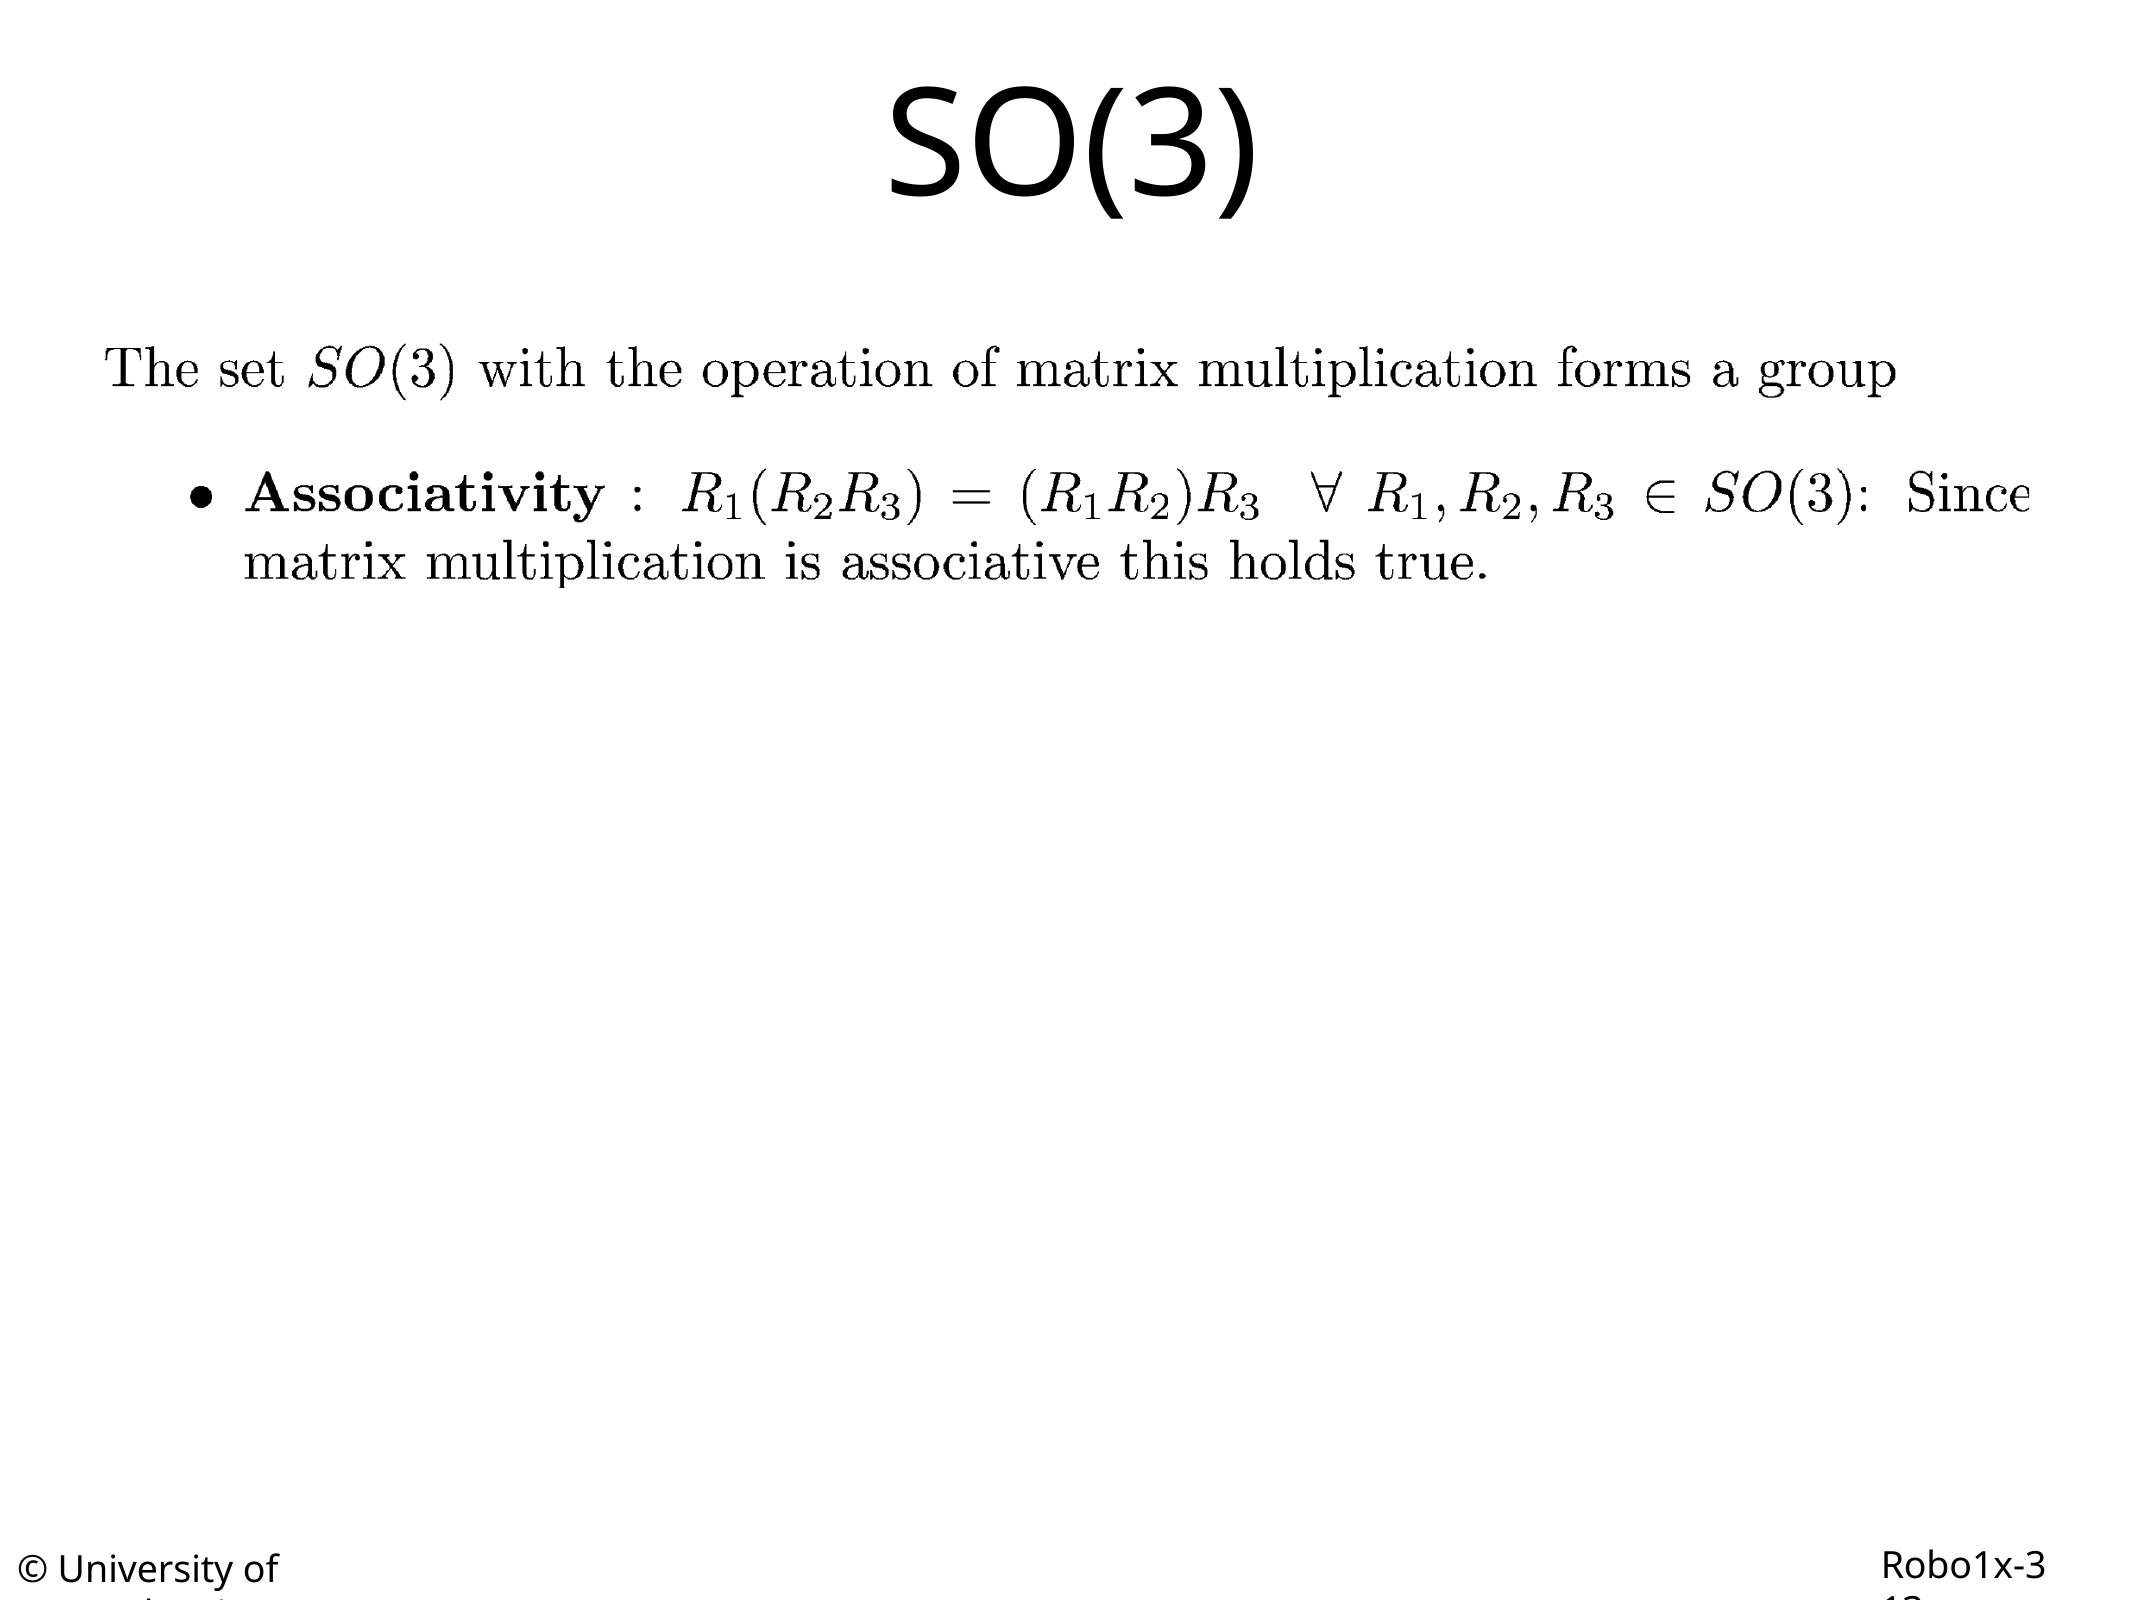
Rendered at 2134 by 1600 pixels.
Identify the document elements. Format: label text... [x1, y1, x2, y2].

footer © University of Pennsylvania [15, 1541, 452, 1600]
text_box [104, 342, 2030, 588]
title SO(3) [393, 45, 1741, 313]
slide_number Robo1x-3 13 [1878, 1536, 2095, 1600]
